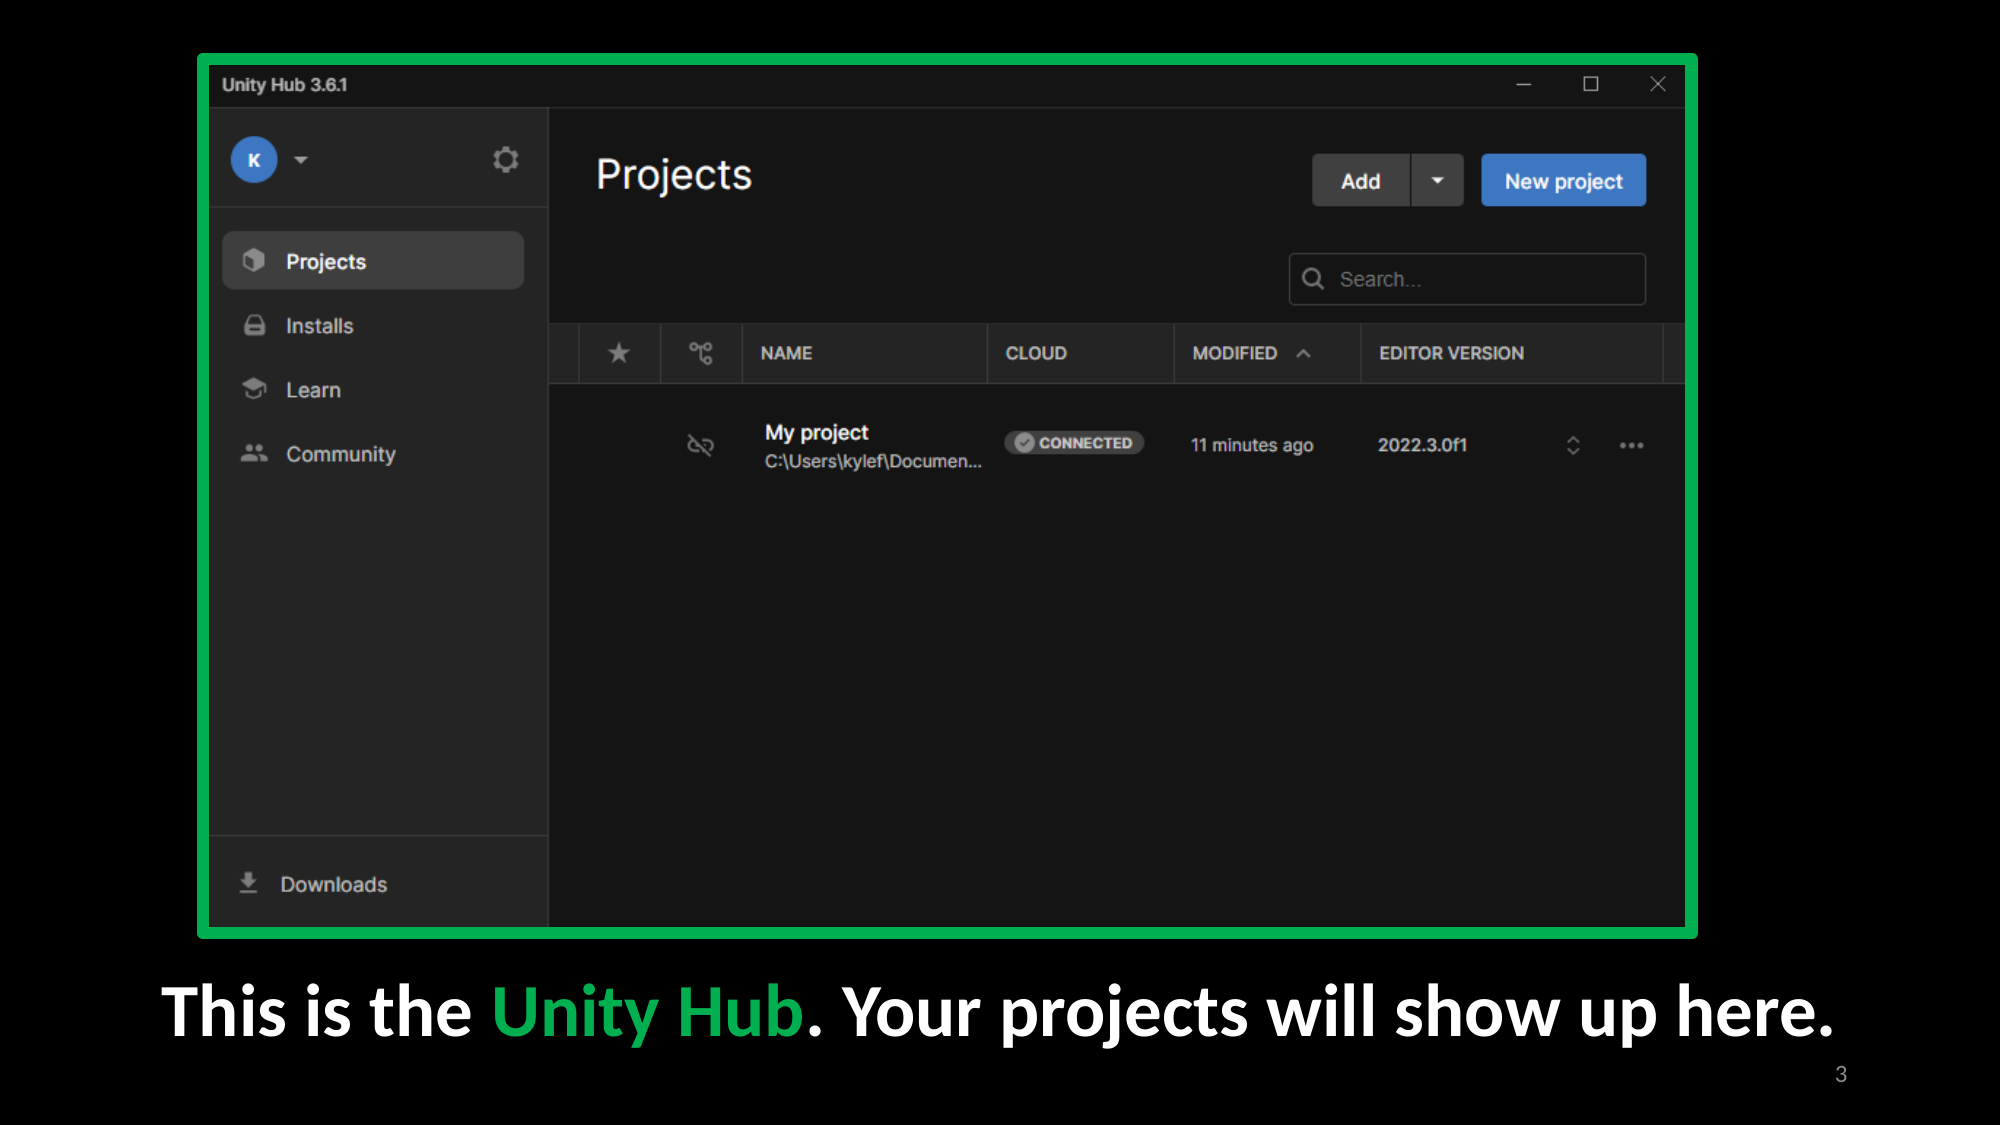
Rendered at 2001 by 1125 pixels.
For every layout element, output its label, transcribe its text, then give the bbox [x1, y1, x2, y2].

picture [209, 65, 1686, 927]
text_box This is the Unity Hub. Your projects will show up here. [88, 953, 1912, 1059]
slide_number 3 [1412, 1042, 1863, 1103]
